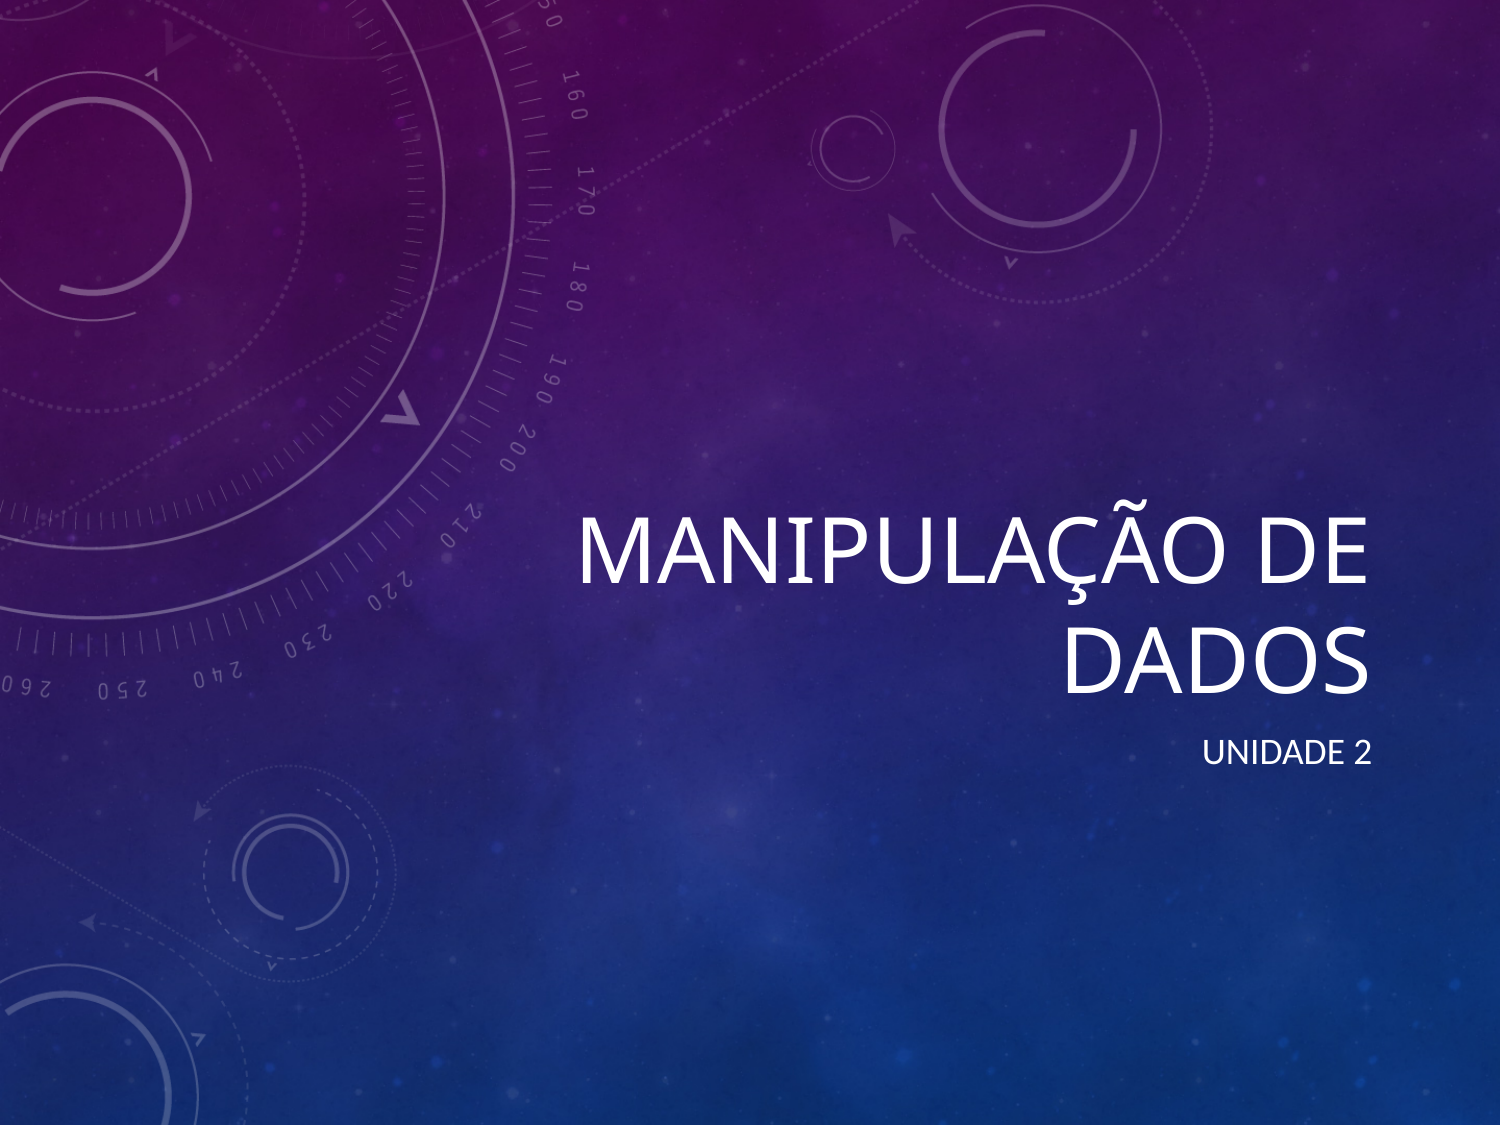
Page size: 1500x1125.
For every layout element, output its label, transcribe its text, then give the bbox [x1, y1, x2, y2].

picture [0, 0, 1500, 1125]
title Manipulação de dados [450, 322, 1388, 719]
subtitle Unidade 2 [450, 719, 1388, 950]
